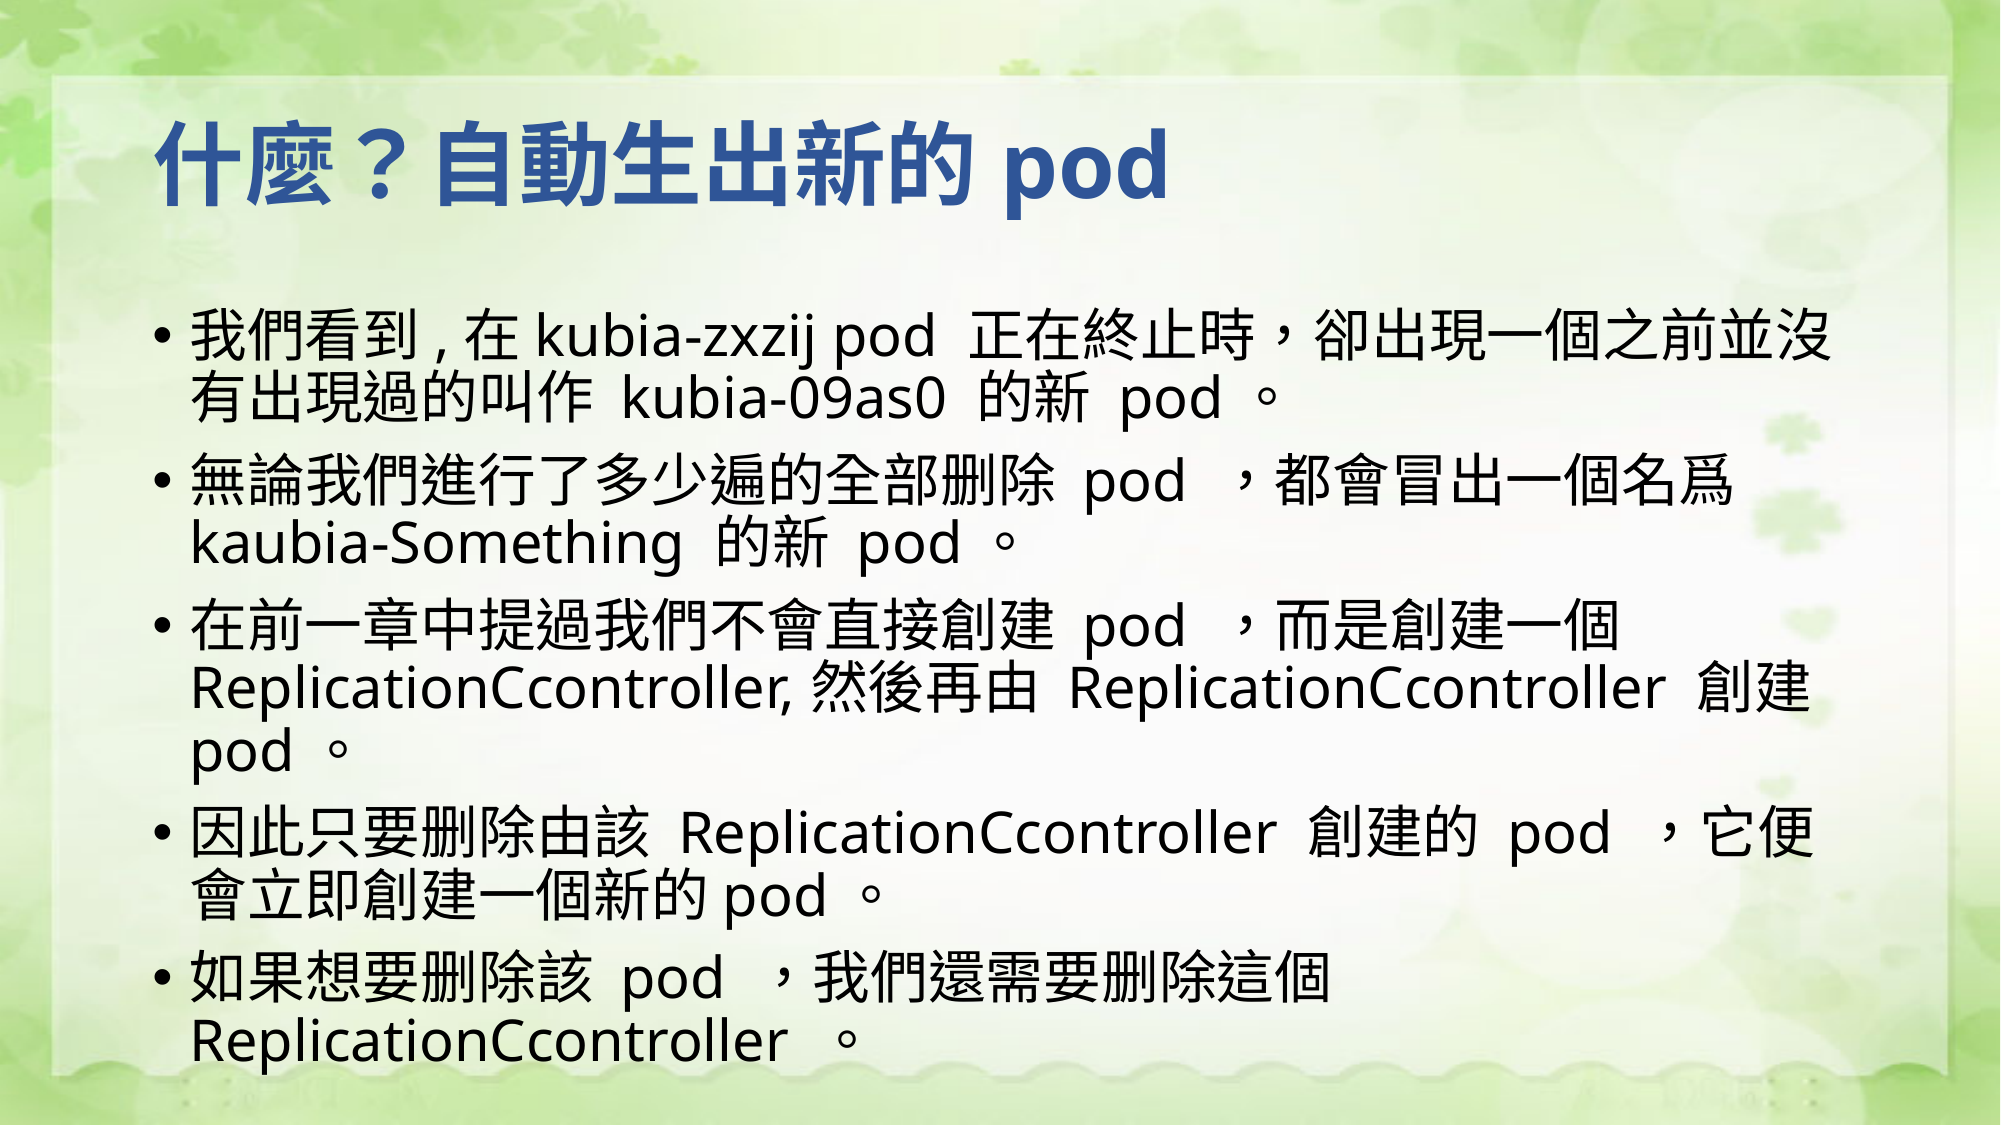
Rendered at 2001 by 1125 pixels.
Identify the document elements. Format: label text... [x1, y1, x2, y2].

picture [0, 0, 2001, 1125]
list 我們看到,在kubia-zxzij pod 正在終止時，卻出現一個之前並沒有出現過的叫作 kubia-09as0 的新 pod。 無論我們進行了多少遍的全部删除 pod ，都會冒出一個名爲 kaubia-Something 的新 pod。 在前一章中提過我們不會直接創建 pod ，而是創建一個ReplicationCcontroller,然後再由 ReplicationCcontroller 創建 pod。 因此只要删除由該 ReplicationCcontroller 創建的 pod ，它便會立即創建一個新的pod。 如果想要删除該 pod ，我們還需要删除這個 ReplicationCcontroller 。 [137, 299, 1863, 1088]
title 什麼？自動生出新的pod [137, 59, 1863, 278]
